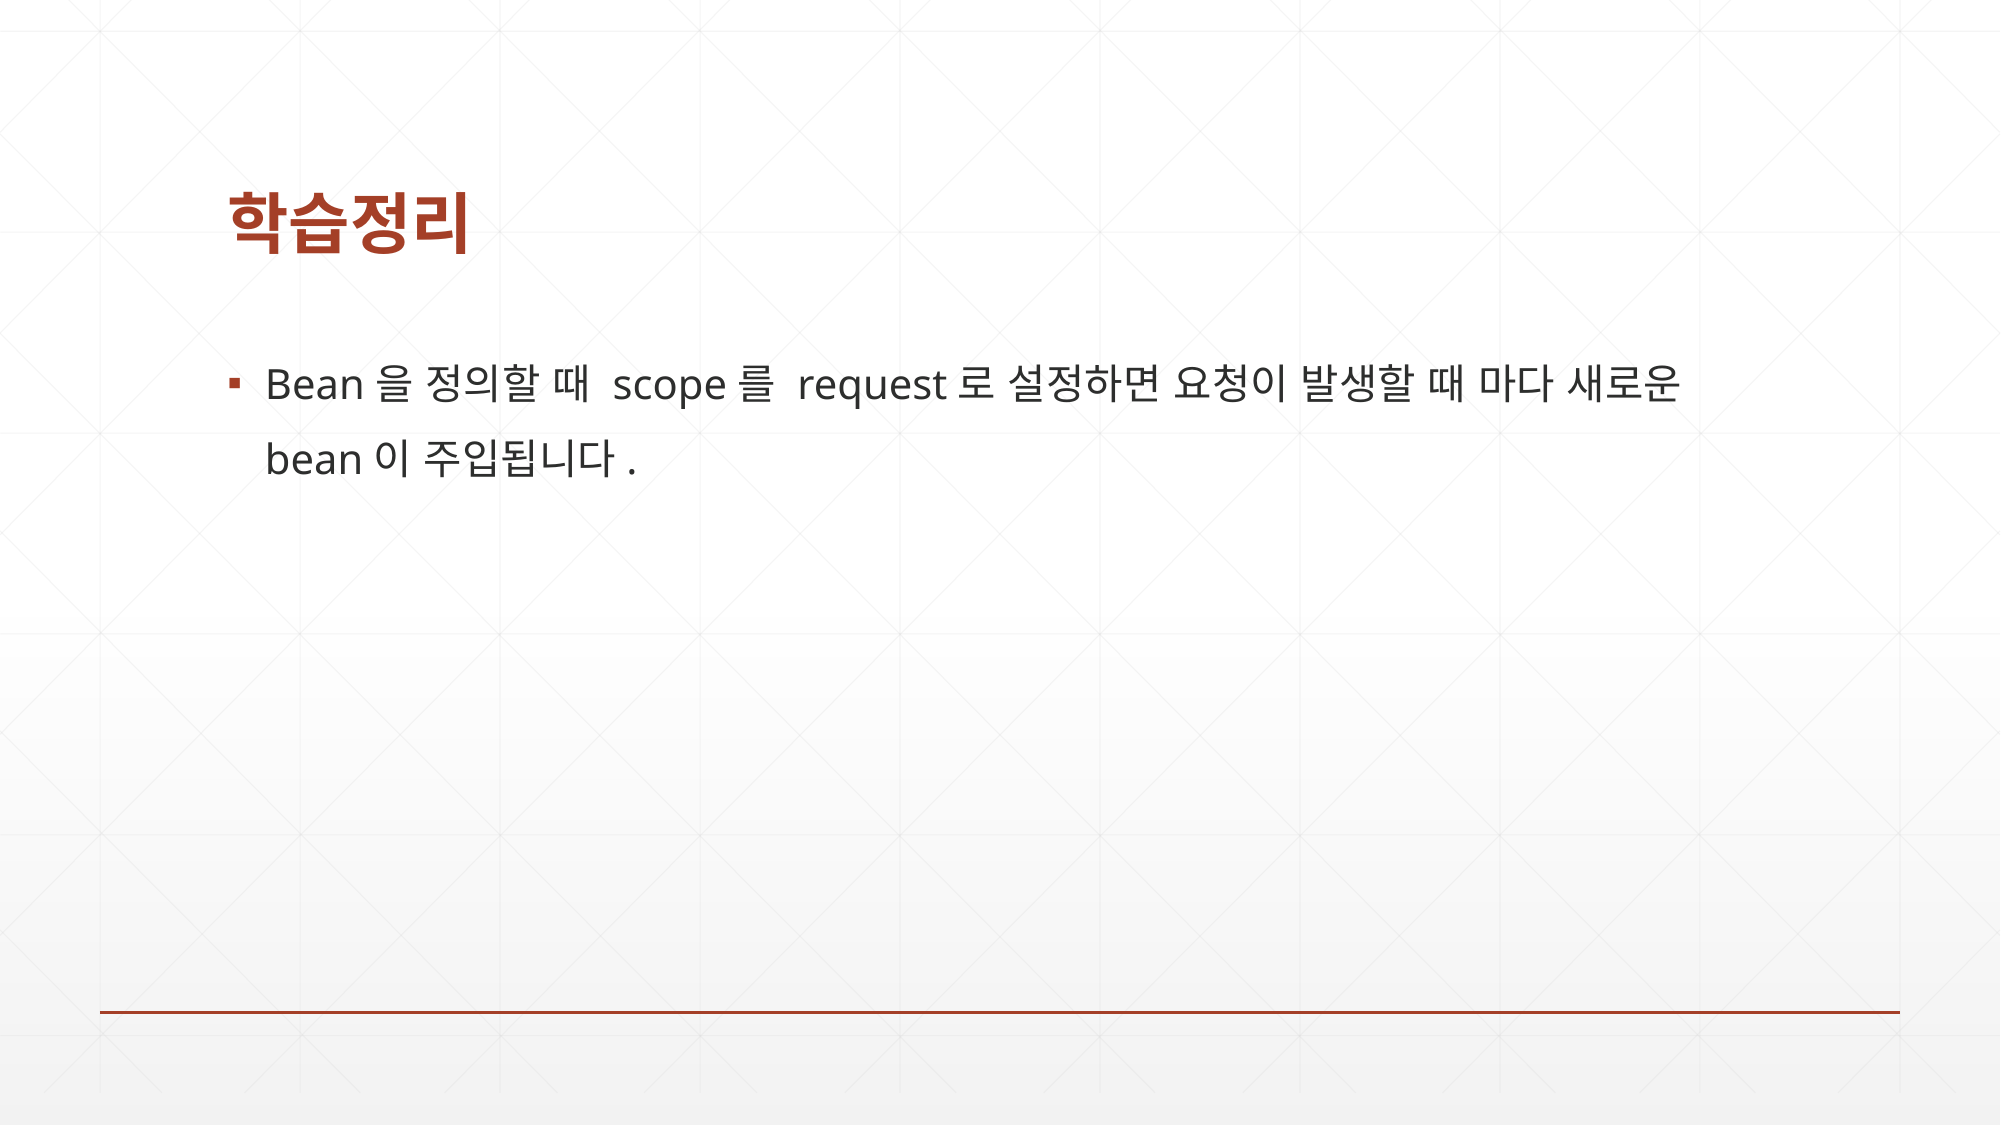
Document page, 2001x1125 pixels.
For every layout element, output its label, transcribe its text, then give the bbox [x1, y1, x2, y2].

list Bean을 정의할 때 scope를 request로 설정하면 요청이 발생할 때 마다 새로운 bean이 주입됩니다. [212, 324, 1788, 950]
title 학습정리 [212, 82, 1788, 271]
